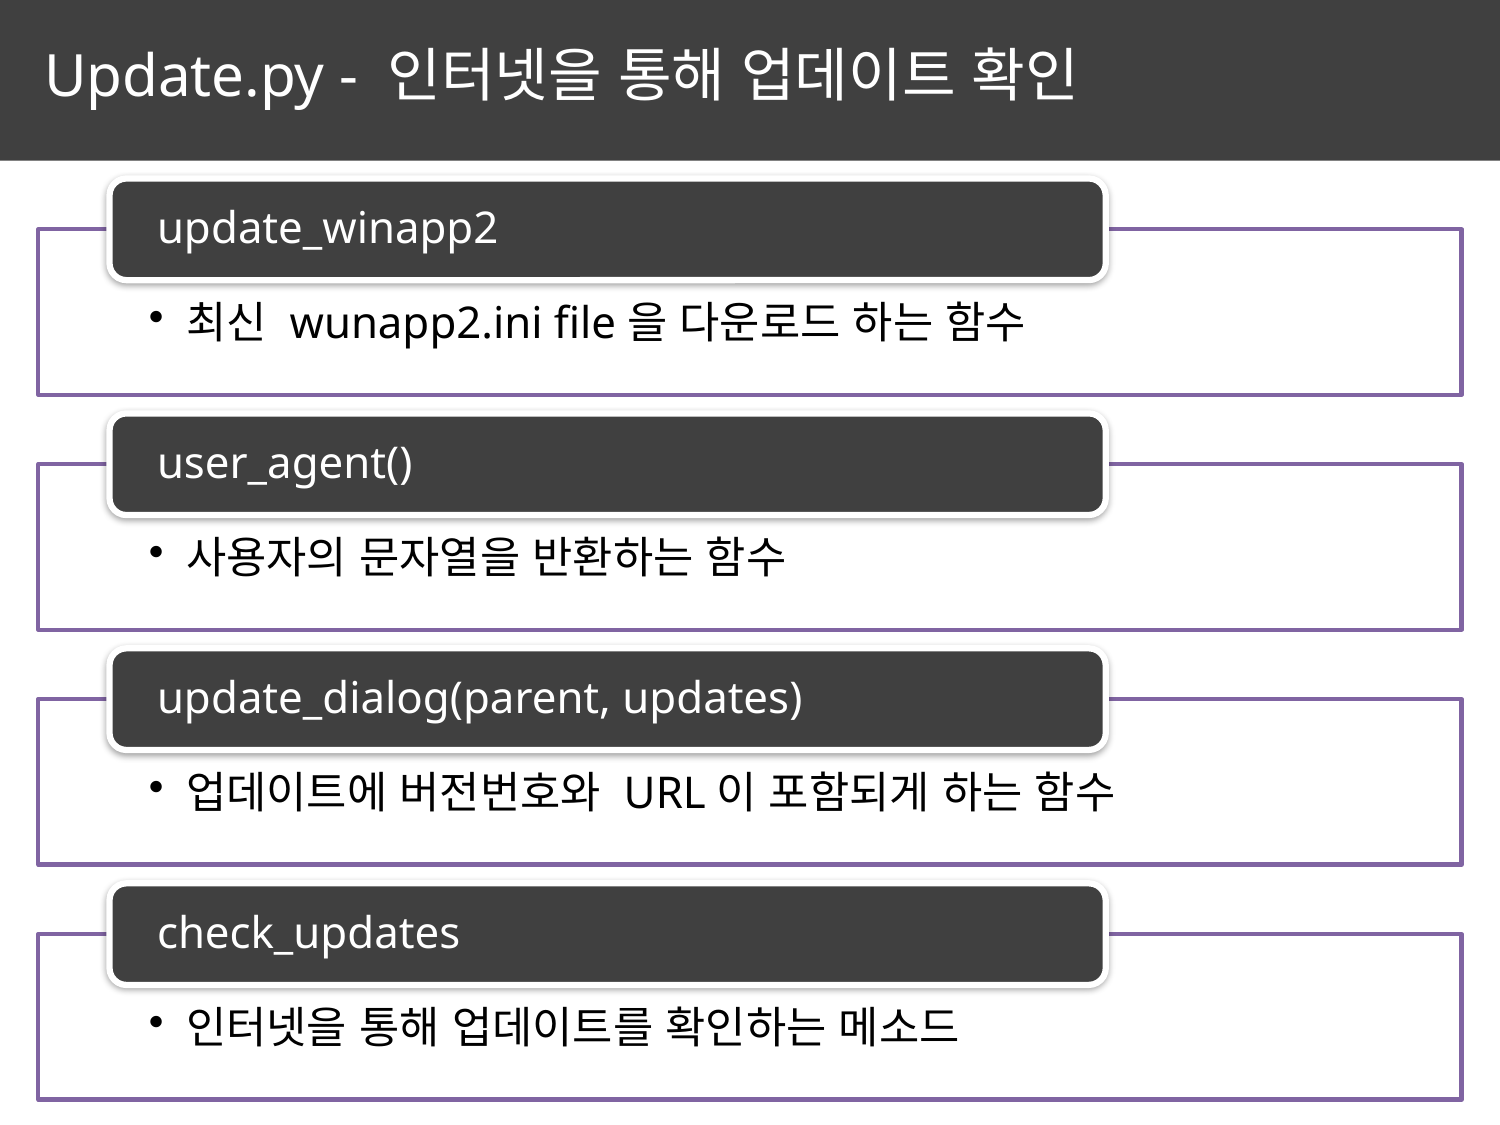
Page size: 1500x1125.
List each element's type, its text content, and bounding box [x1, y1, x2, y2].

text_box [38, 171, 1462, 1107]
text_box Update.py - 인터넷을 통해 업데이트 확인 [29, 30, 1447, 116]
text_box [0, 0, 1500, 163]
